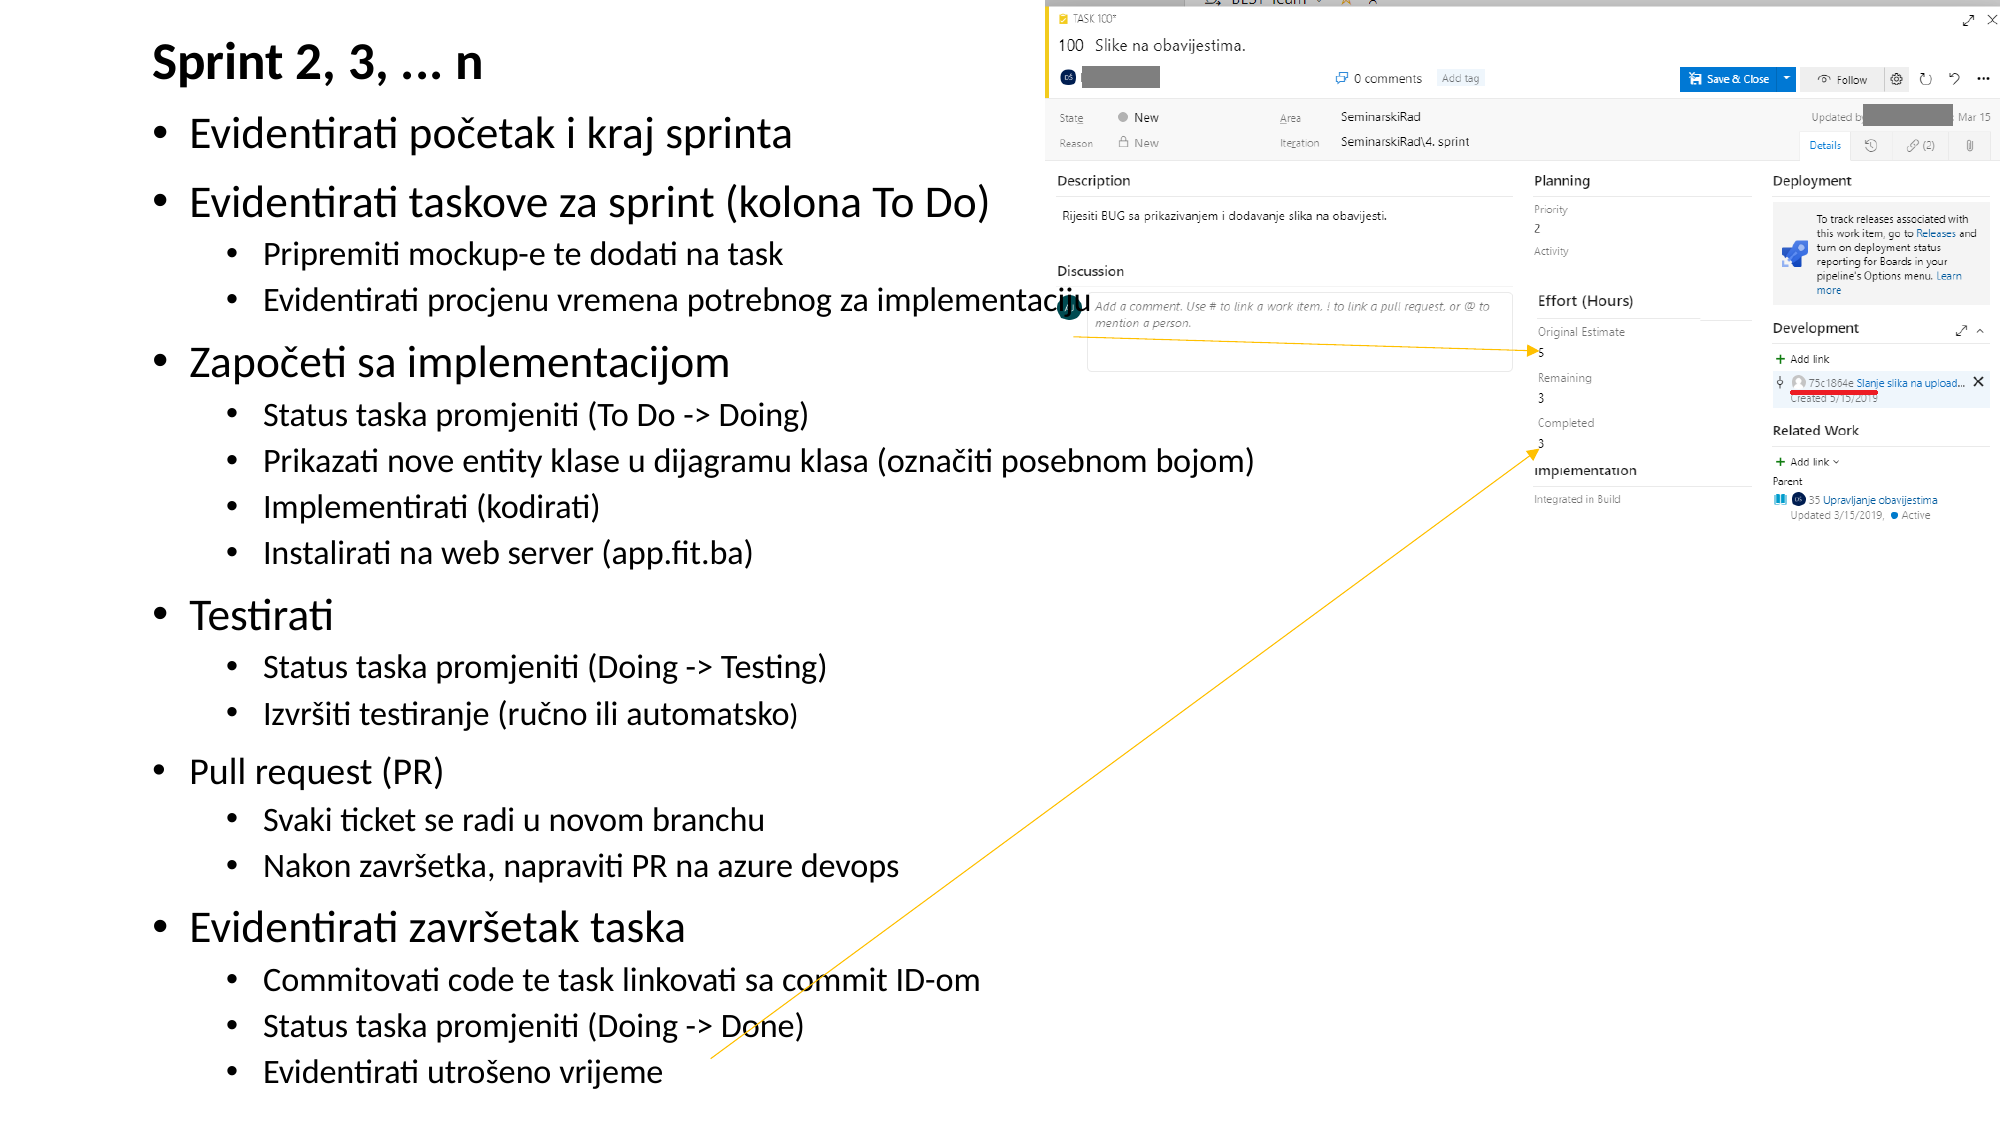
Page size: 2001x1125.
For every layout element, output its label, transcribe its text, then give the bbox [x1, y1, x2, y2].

list Sprint 2, 3, ... n Evidentirati početak i kraj sprinta Evidentirati taskove za sprint (kolona To Do) Pripremiti mockup-e te dodati na task Evidentirati procjenu vremena potrebnog za implementaciju Započeti sa implementacijom Status taska promjeniti (To Do -> Doing) Prikazati nove entity klase u dijagramu klasa (označiti posebnom bojom) Implementirati (kodirati) Instalirati na web server (app.fit.ba) Testirati Status taska promjeniti (Doing -> Testing) Izvršiti testiranje (ručno ili automatsko) Pull request (PR) Svaki ticket se radi u novom branchu Nakon završetka, napraviti PR na azure devops Evidentirati završetak taska Commitovati code te task linkovati sa commit ID-om Status taska promjeniti (Doing -> Done) Evidentirati utrošeno vrijeme [137, 26, 1863, 1101]
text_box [710, 448, 1540, 1059]
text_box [1073, 336, 1540, 351]
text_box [1045, 0, 2000, 536]
picture [1522, 280, 1701, 468]
